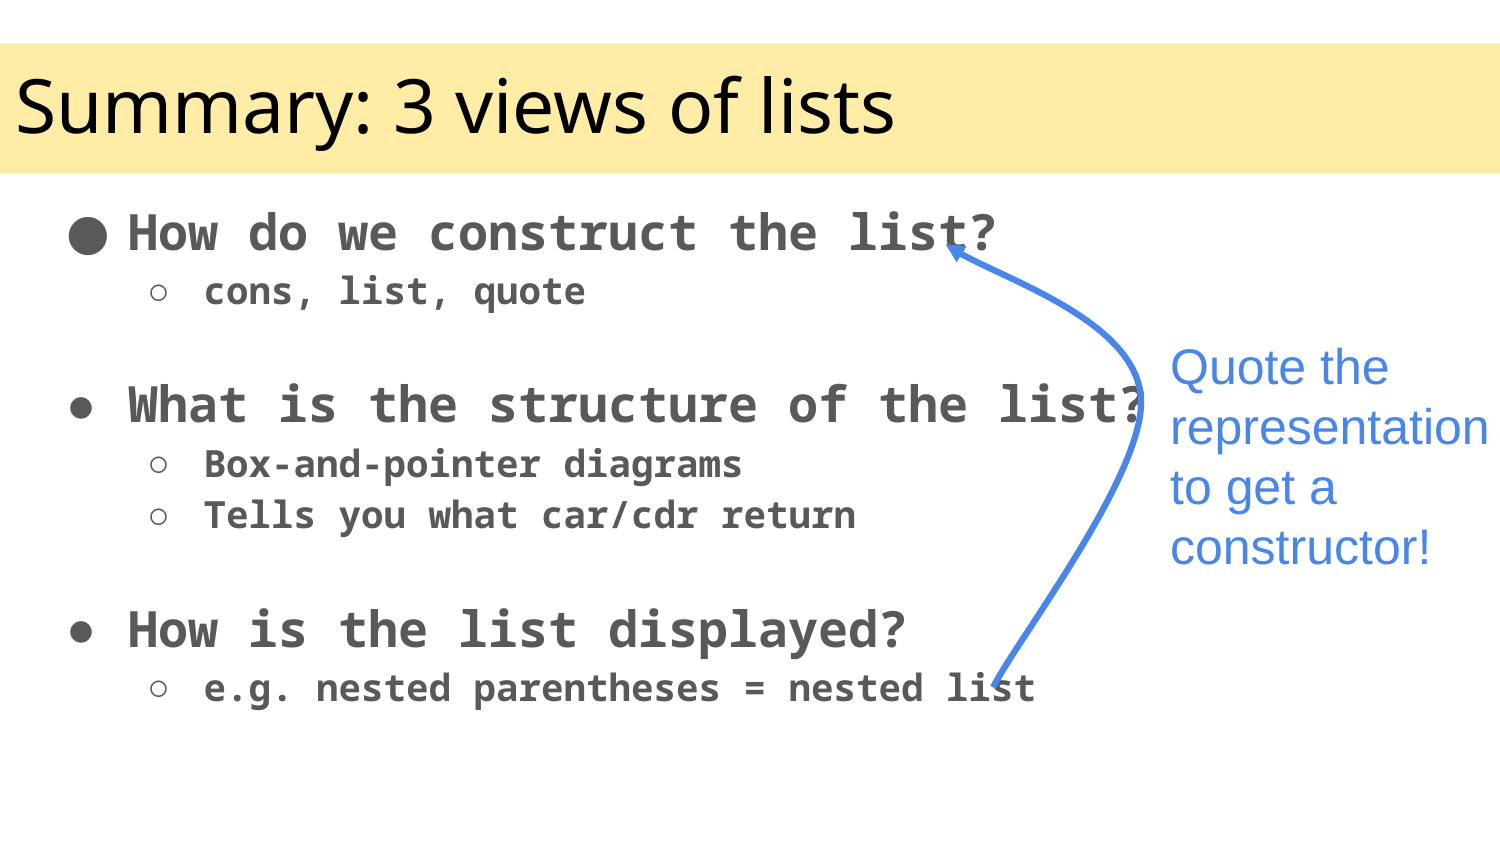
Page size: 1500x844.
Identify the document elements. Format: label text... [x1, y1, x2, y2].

title Summary: 3 views of lists [0, 43, 1500, 174]
list How do we construct the list? cons, list, quote What is the structure of the list? Box-and-pointer diagrams Tells you what car/cdr return How is the list displayed? e.g. nested parentheses = nested list [38, 176, 1437, 737]
text_box Quote the representation to get a constructor! [1155, 319, 1500, 525]
text_box [945, 244, 1142, 688]
